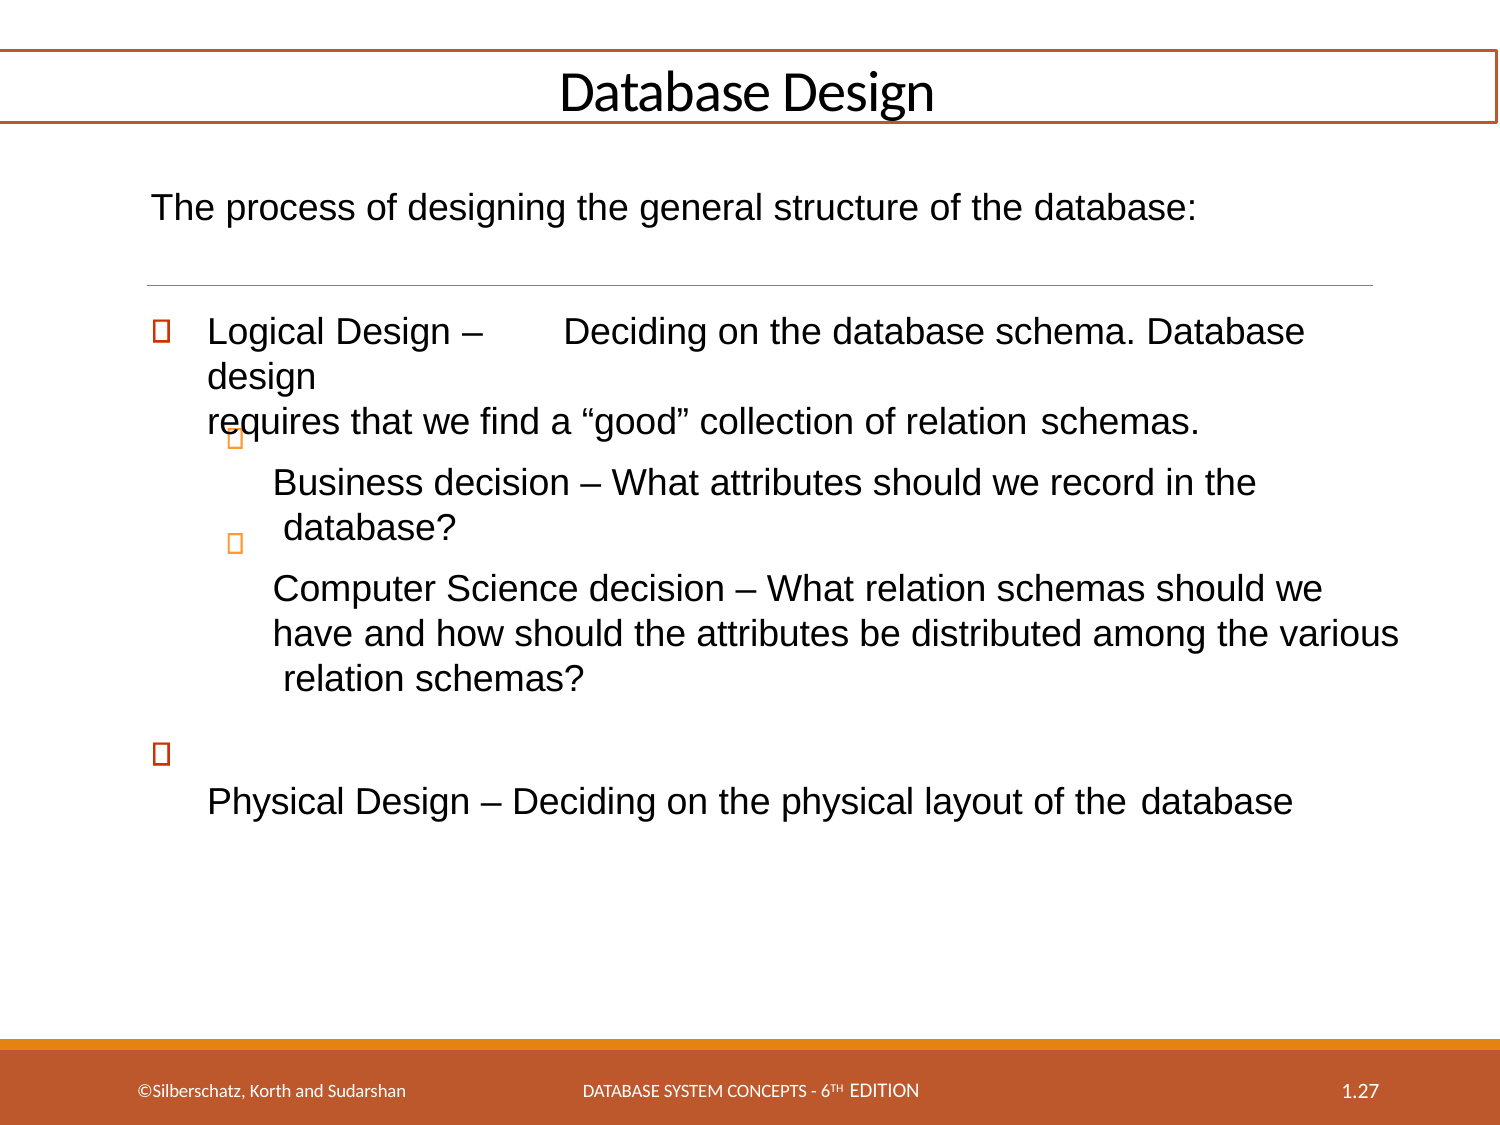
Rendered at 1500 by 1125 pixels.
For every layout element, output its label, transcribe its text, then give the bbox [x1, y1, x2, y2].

slide_number ©Silberschatz, Korth and Sudarshan [135, 763, 440, 1125]
footer Database System Concepts - 6th Edition [453, 823, 1047, 1125]
text_box Database Design [0, 49, 1498, 124]
text_box The process of designing the general structure of the database: Logical Design – Deciding on the database schema. Database design requires that we find a “good” collection of relation schemas. Business decision – What attributes should we record in the database? Computer Science decision – What relation schemas should we have and how should the attributes be distributed among the various relation schemas? Physical Design – Deciding on the physical layout of the database [148, 181, 1410, 823]
slide_number 1.27 [1218, 823, 1380, 1125]
